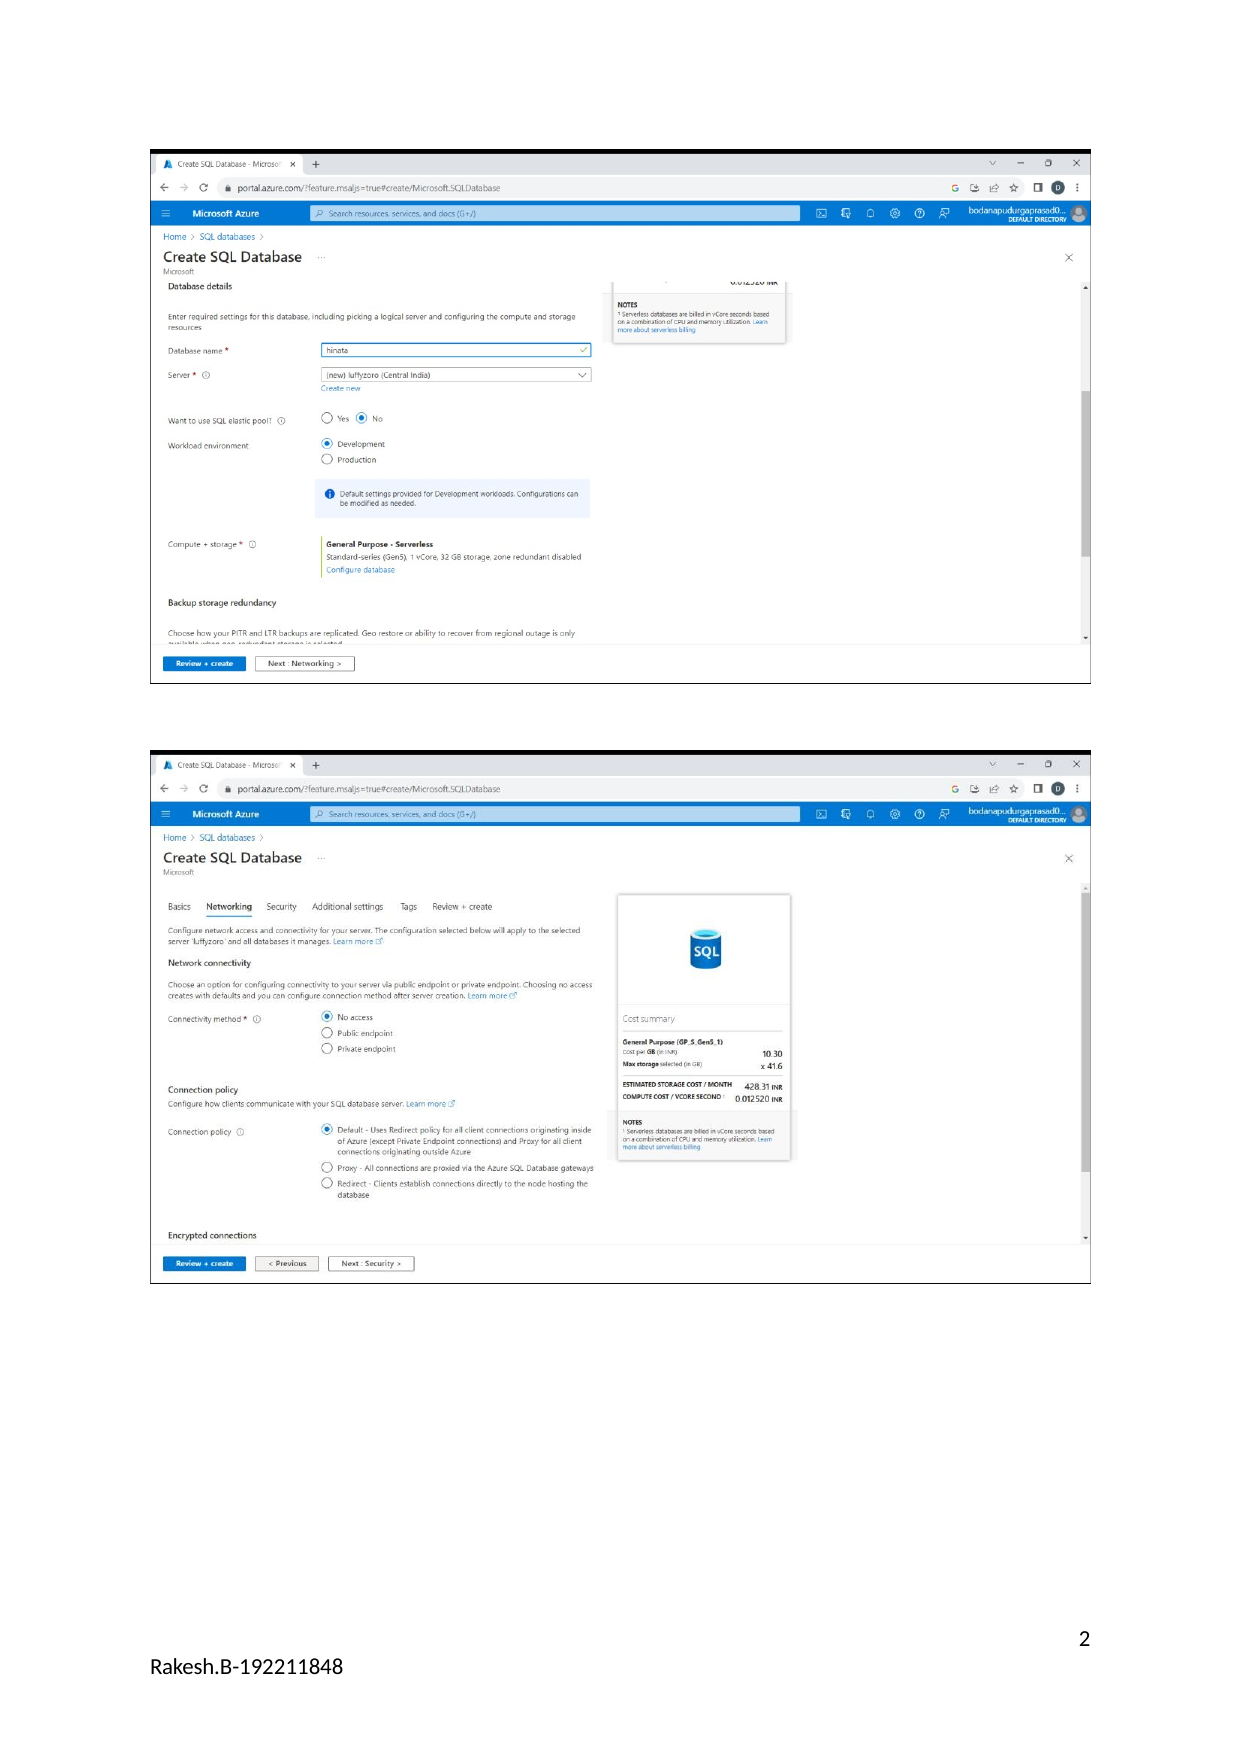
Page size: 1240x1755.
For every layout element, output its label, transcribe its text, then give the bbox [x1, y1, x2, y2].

slide_number 2 [1072, 1626, 1097, 1755]
picture [149, 149, 1091, 684]
picture [149, 749, 1091, 1284]
footer Rakesh.B-192211848 [147, 1654, 387, 1755]
